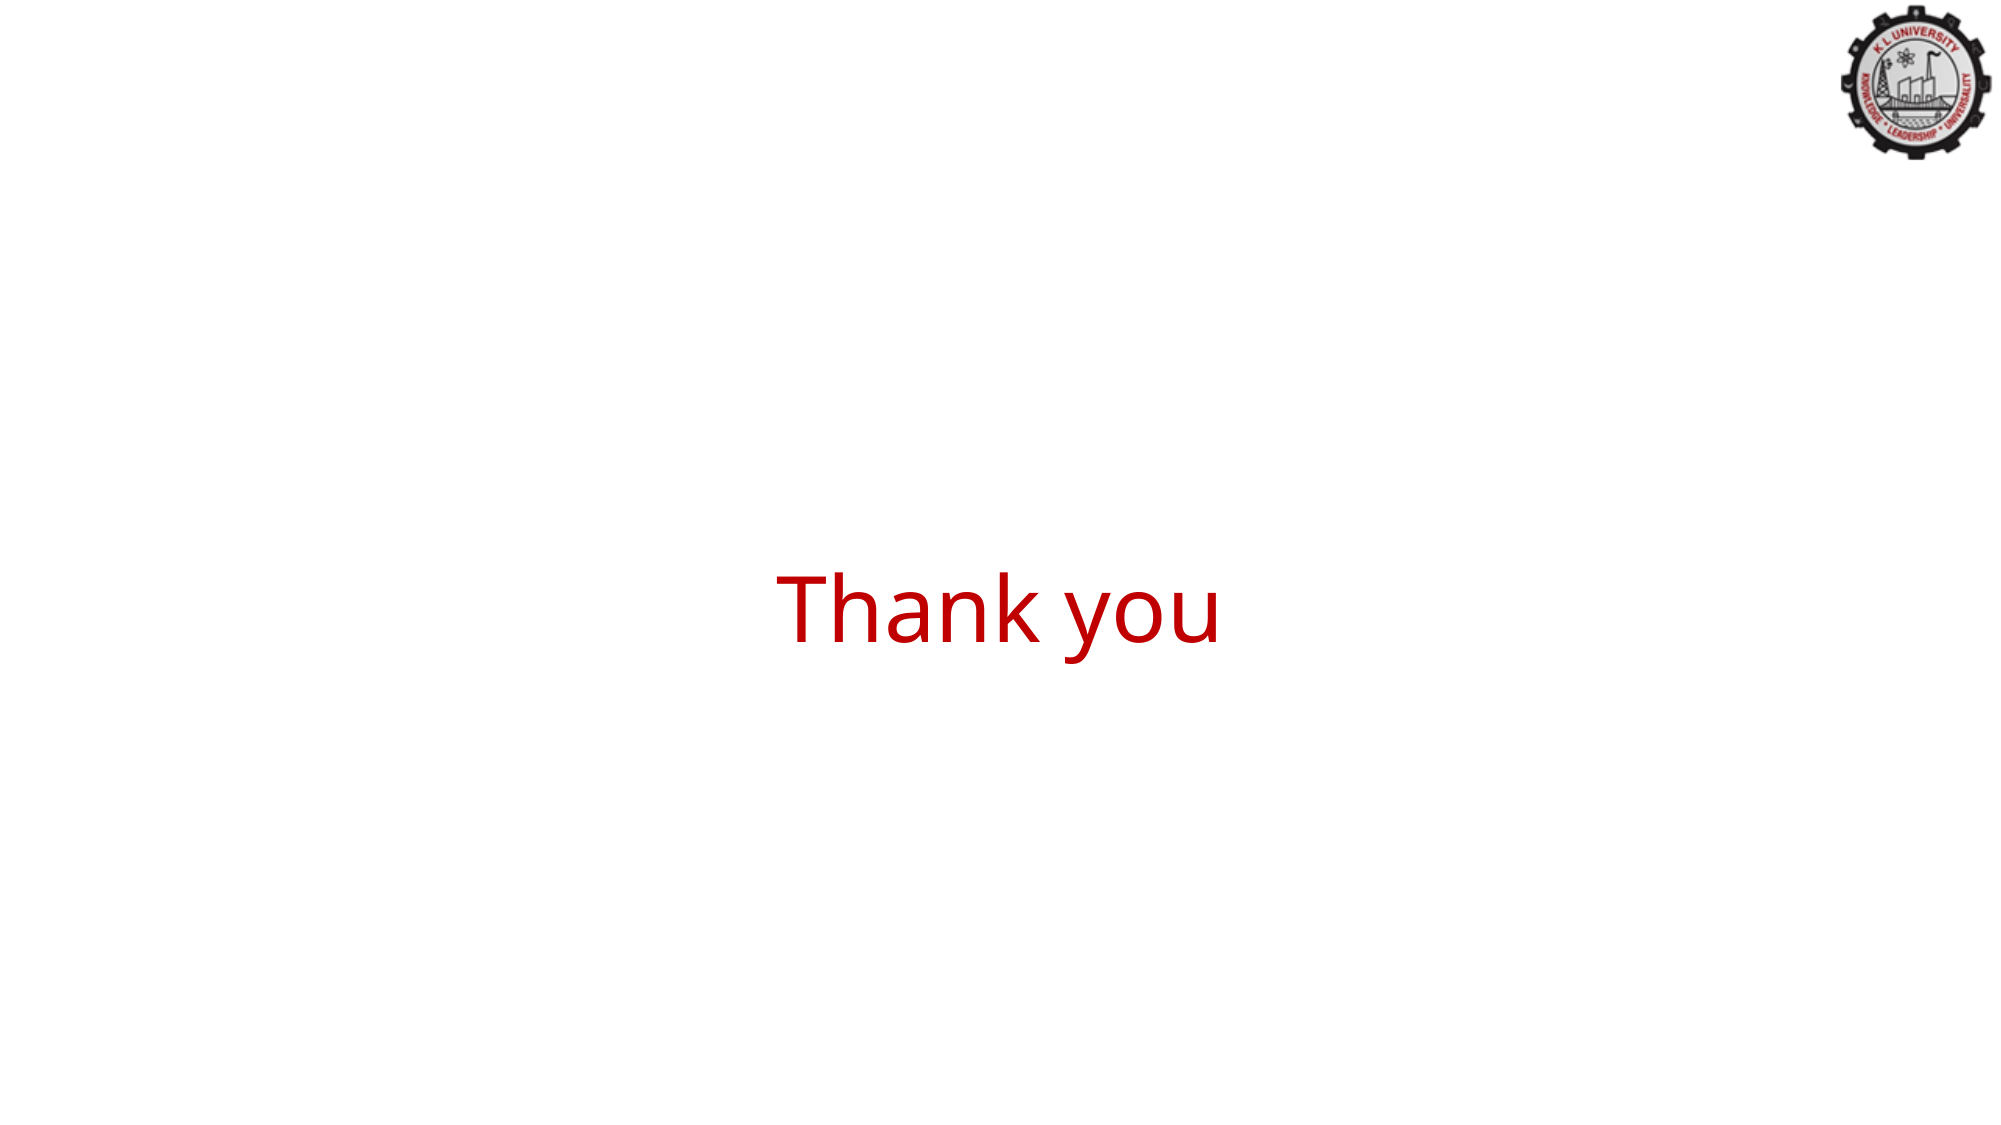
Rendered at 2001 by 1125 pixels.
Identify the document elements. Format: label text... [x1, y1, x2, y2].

picture [1827, 0, 2000, 173]
title Thank you [123, 500, 1877, 724]
